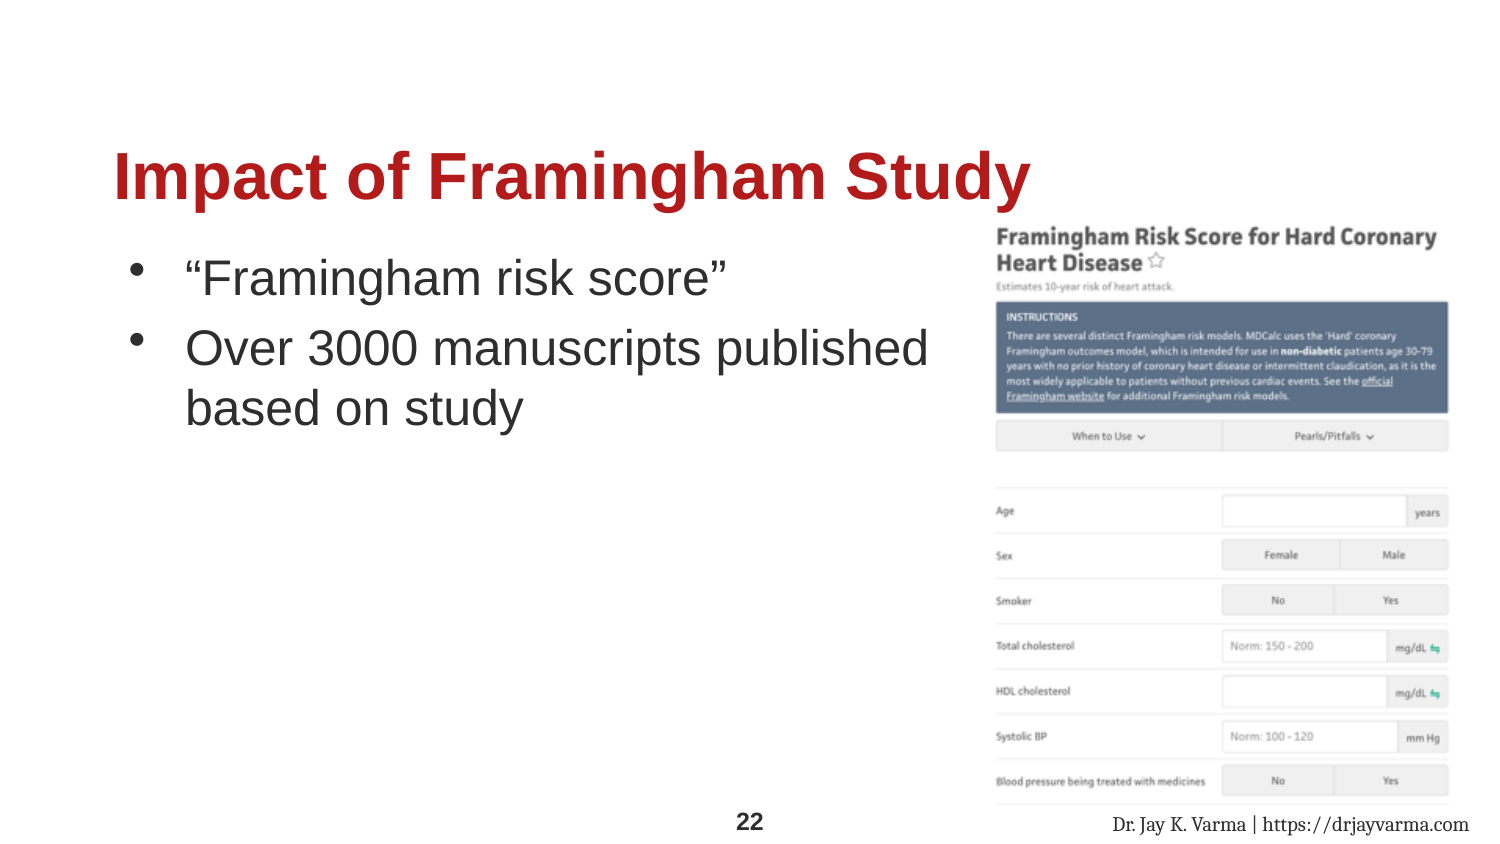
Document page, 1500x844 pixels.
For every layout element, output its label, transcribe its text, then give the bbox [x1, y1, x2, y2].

text_box Dr. Jay K. Varma | https://drjayvarma.com [1097, 803, 1500, 844]
list “Framingham risk score” Over 3000 manuscripts published based on study [113, 237, 973, 618]
title Impact of Framingham Study [113, 141, 1398, 231]
picture [989, 220, 1454, 813]
